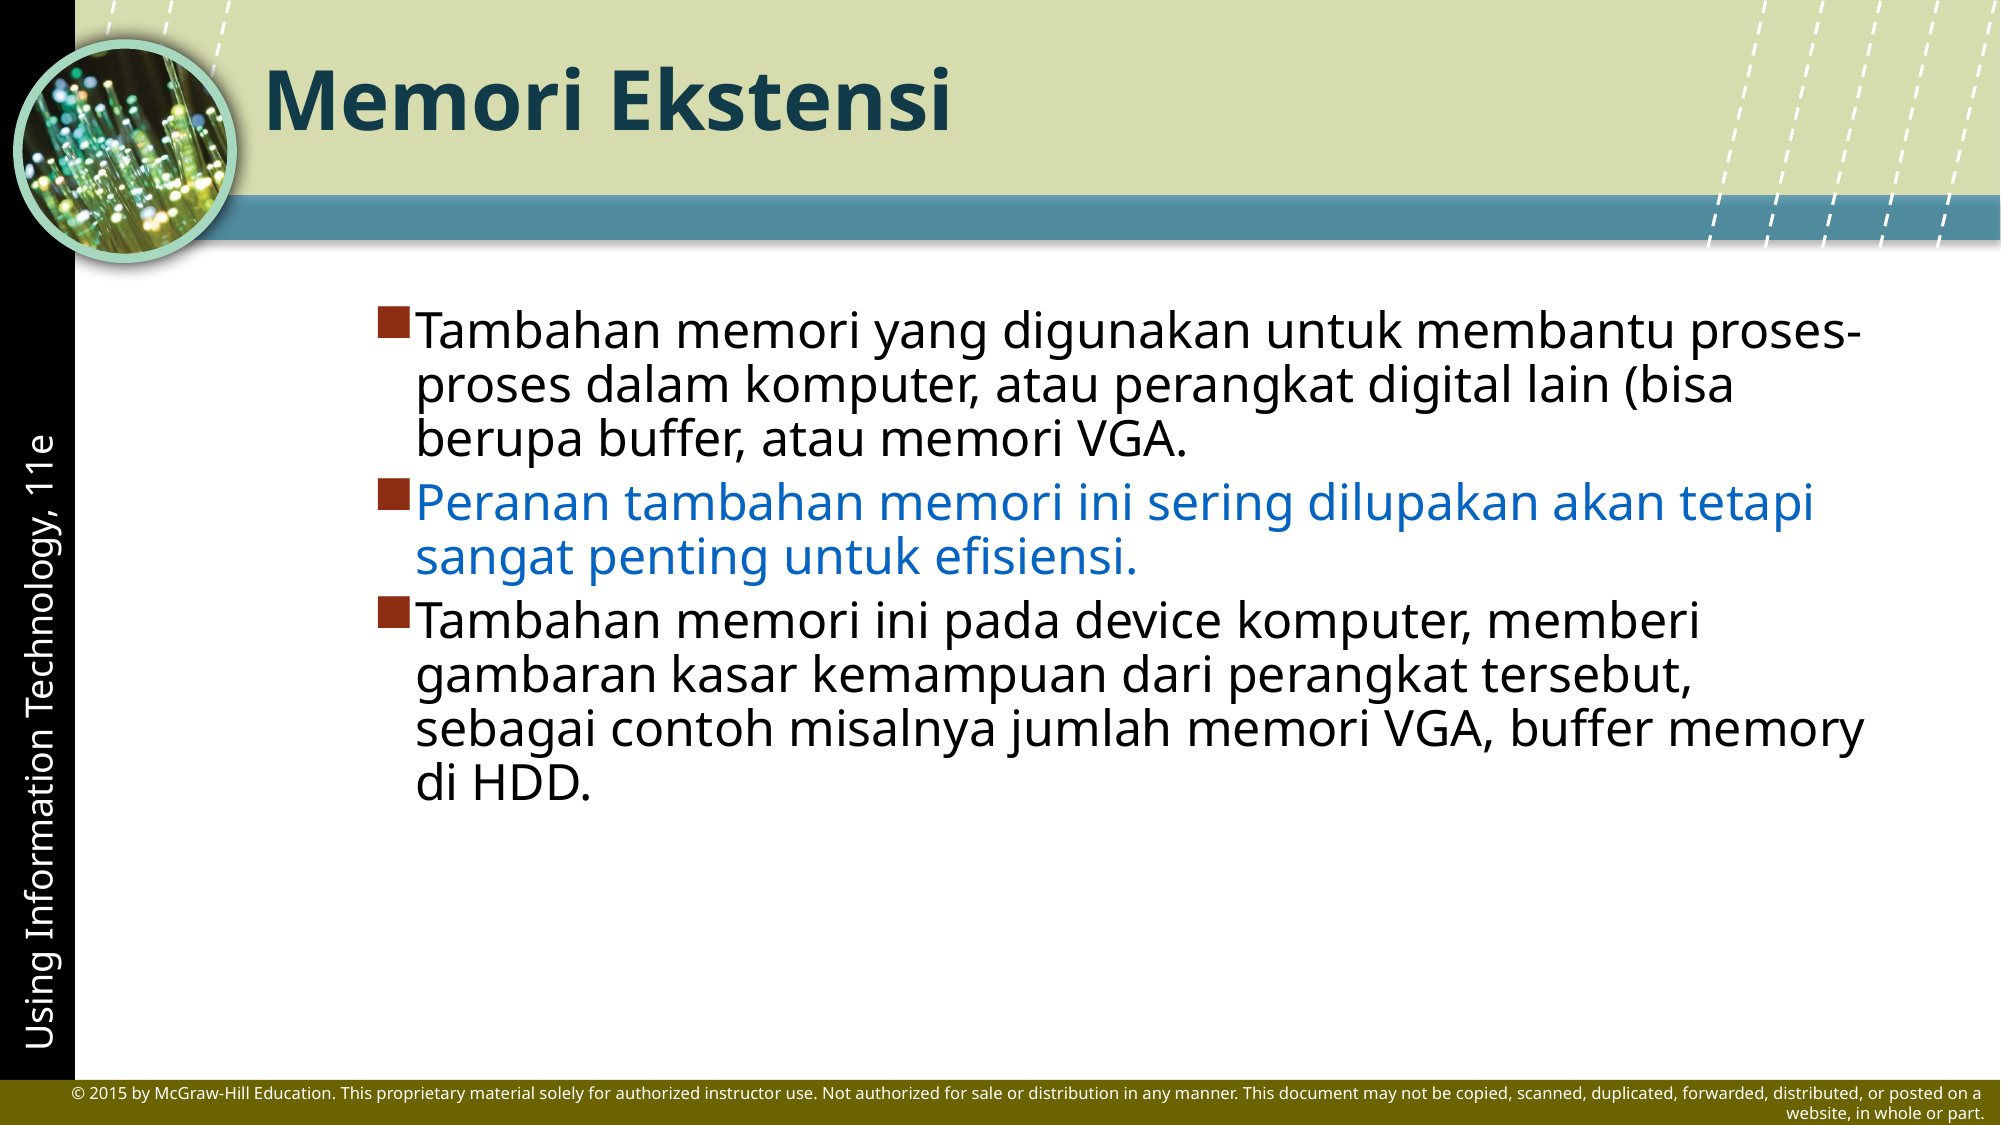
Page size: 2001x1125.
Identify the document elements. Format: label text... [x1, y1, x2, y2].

picture [23, 49, 227, 253]
title Memori Ekstensi [247, 0, 1985, 195]
list Tambahan memori yang digunakan untuk membantu proses-proses dalam komputer, atau perangkat digital lain (bisa berupa buffer, atau memori VGA. Peranan tambahan memori ini sering dilupakan akan tetapi sangat penting untuk efisiensi. Tambahan memori ini pada device komputer, memberi gambaran kasar kemampuan dari perangkat tersebut, sebagai contoh misalnya jumlah memori VGA, buffer memory di HDD. [340, 298, 1900, 1005]
